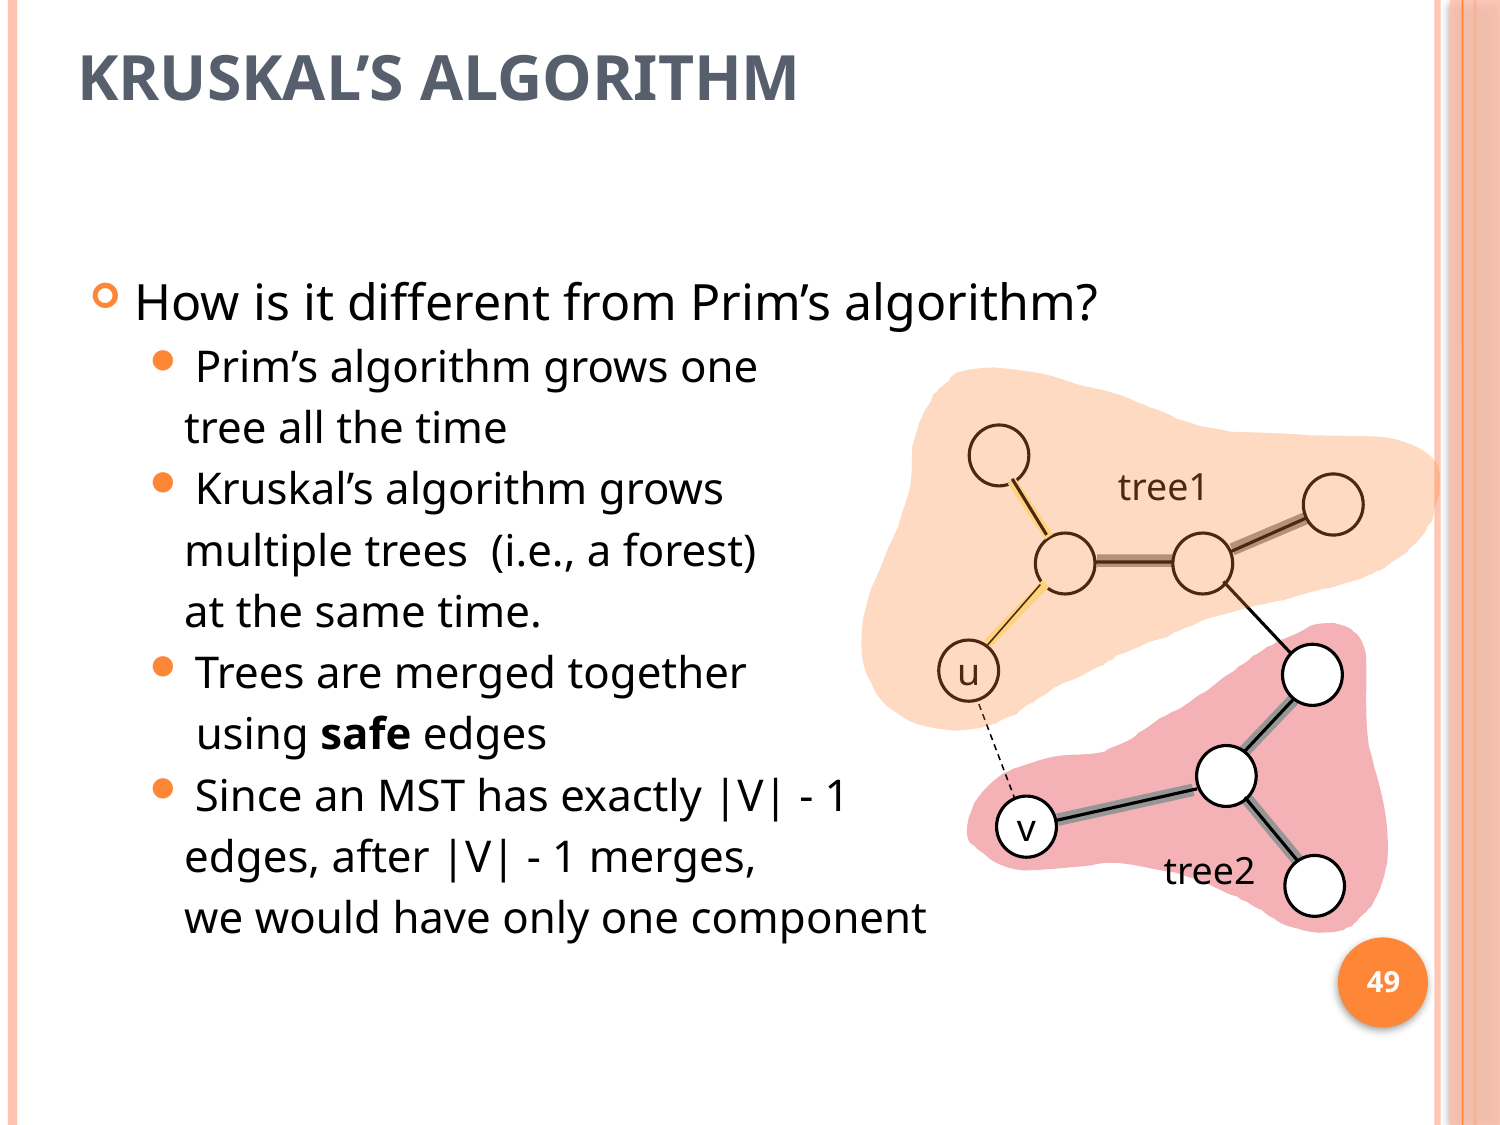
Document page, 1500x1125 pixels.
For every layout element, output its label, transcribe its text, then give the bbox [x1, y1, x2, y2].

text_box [858, 366, 1443, 934]
slide_number 49 [1333, 942, 1434, 1027]
list How is it different from Prim’s algorithm? Prim’s algorithm grows one tree all the time Kruskal’s algorithm grows multiple trees (i.e., a forest) at the same time. Trees are merged together using safe edges Since an MST has exactly |V| - 1 edges, after |V| - 1 merges, we would have only one component [75, 262, 1300, 1062]
title Kruskal’s Algorithm [62, 12, 1288, 121]
